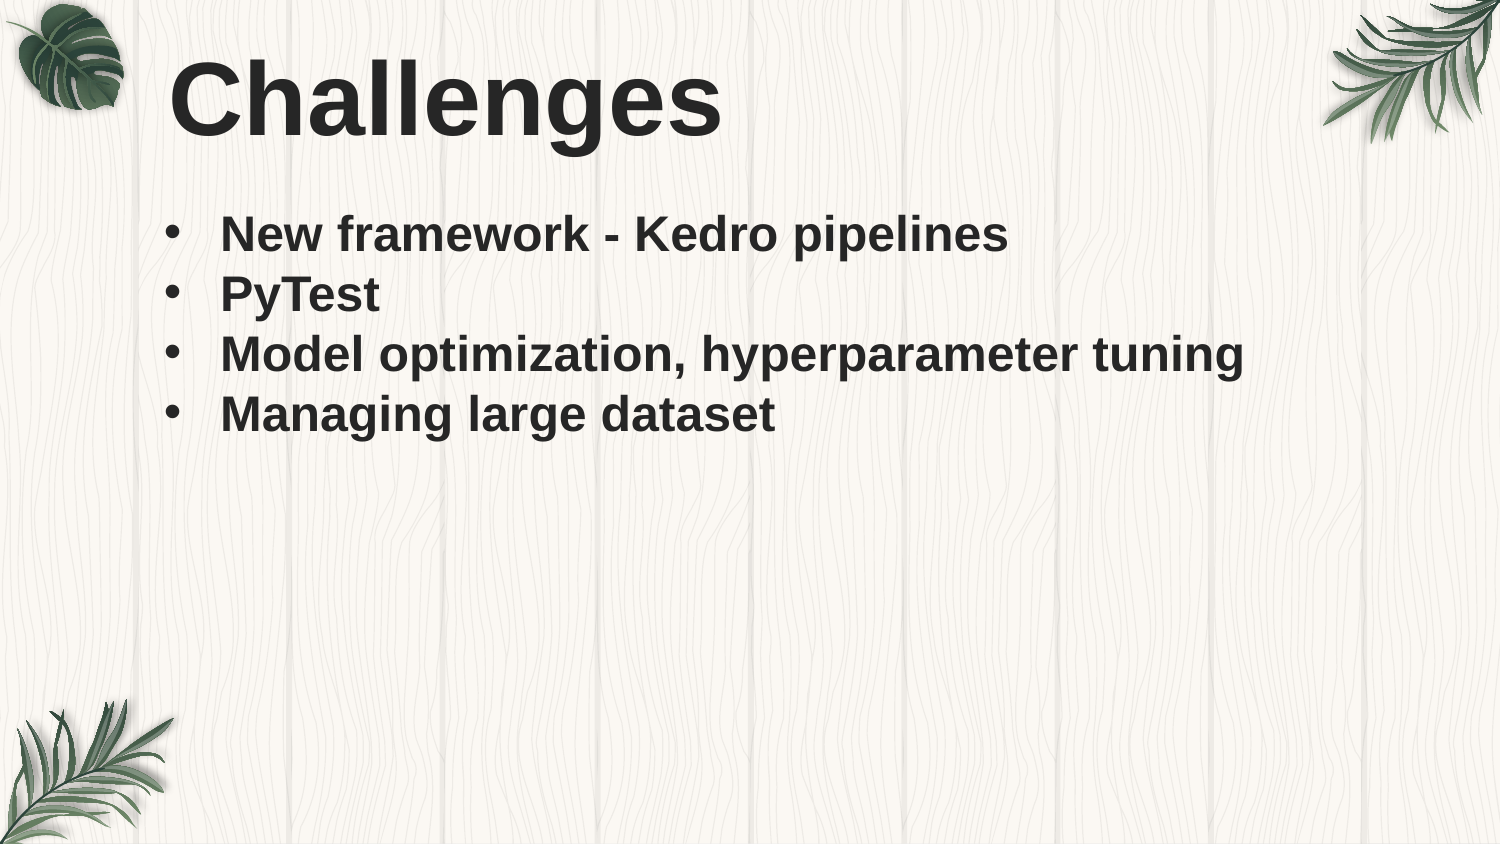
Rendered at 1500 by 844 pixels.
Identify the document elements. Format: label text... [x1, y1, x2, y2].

text_box New framework - Kedro pipelines PyTest Model optimization, hyperparameter tuning Managing large dataset [152, 195, 1347, 447]
text_box Challenges [157, 25, 944, 163]
